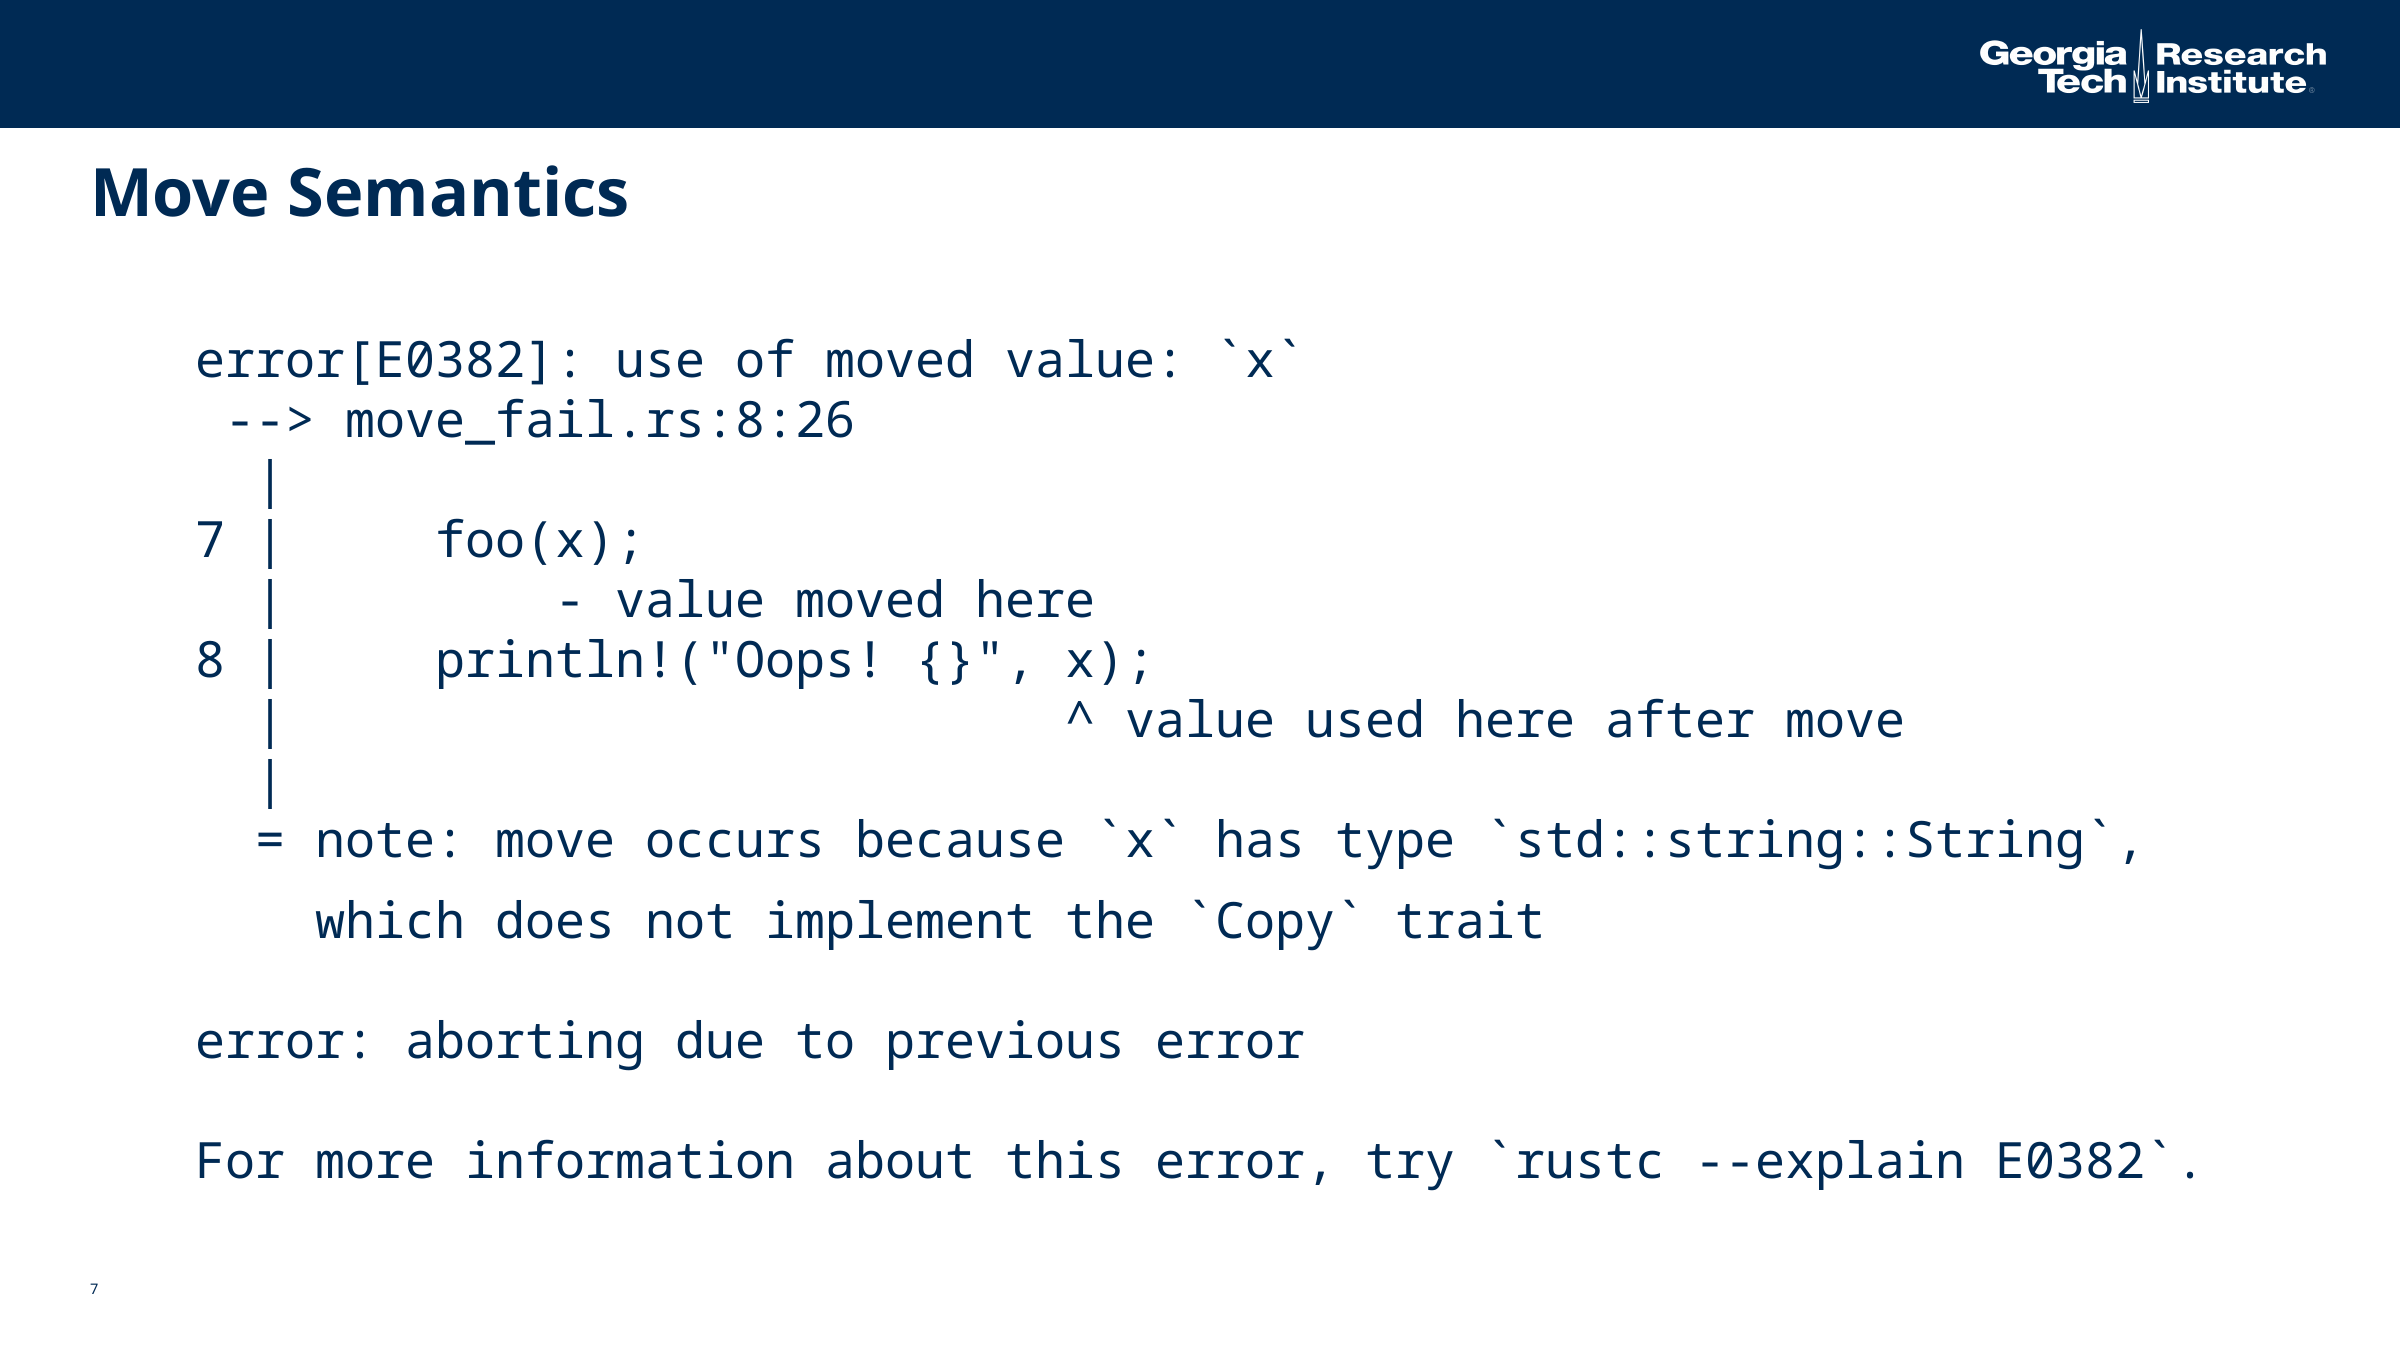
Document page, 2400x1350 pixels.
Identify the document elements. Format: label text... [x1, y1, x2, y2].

title Move Semantics [75, 150, 2326, 304]
text_box error[E0382]: use of moved value: `x` --> move_fail.rs:8:26 | 7 | foo(x); | - value moved here 8 | println!("Oops! {}", x); | ^ value used here after move | = note: move occurs because `x` has type `std::string::String`, which does not implement the `Copy` trait error: aborting due to previous error For more information about this error, try `rustc --explain E0382`. [180, 320, 2220, 1196]
picture [1980, 29, 2326, 103]
